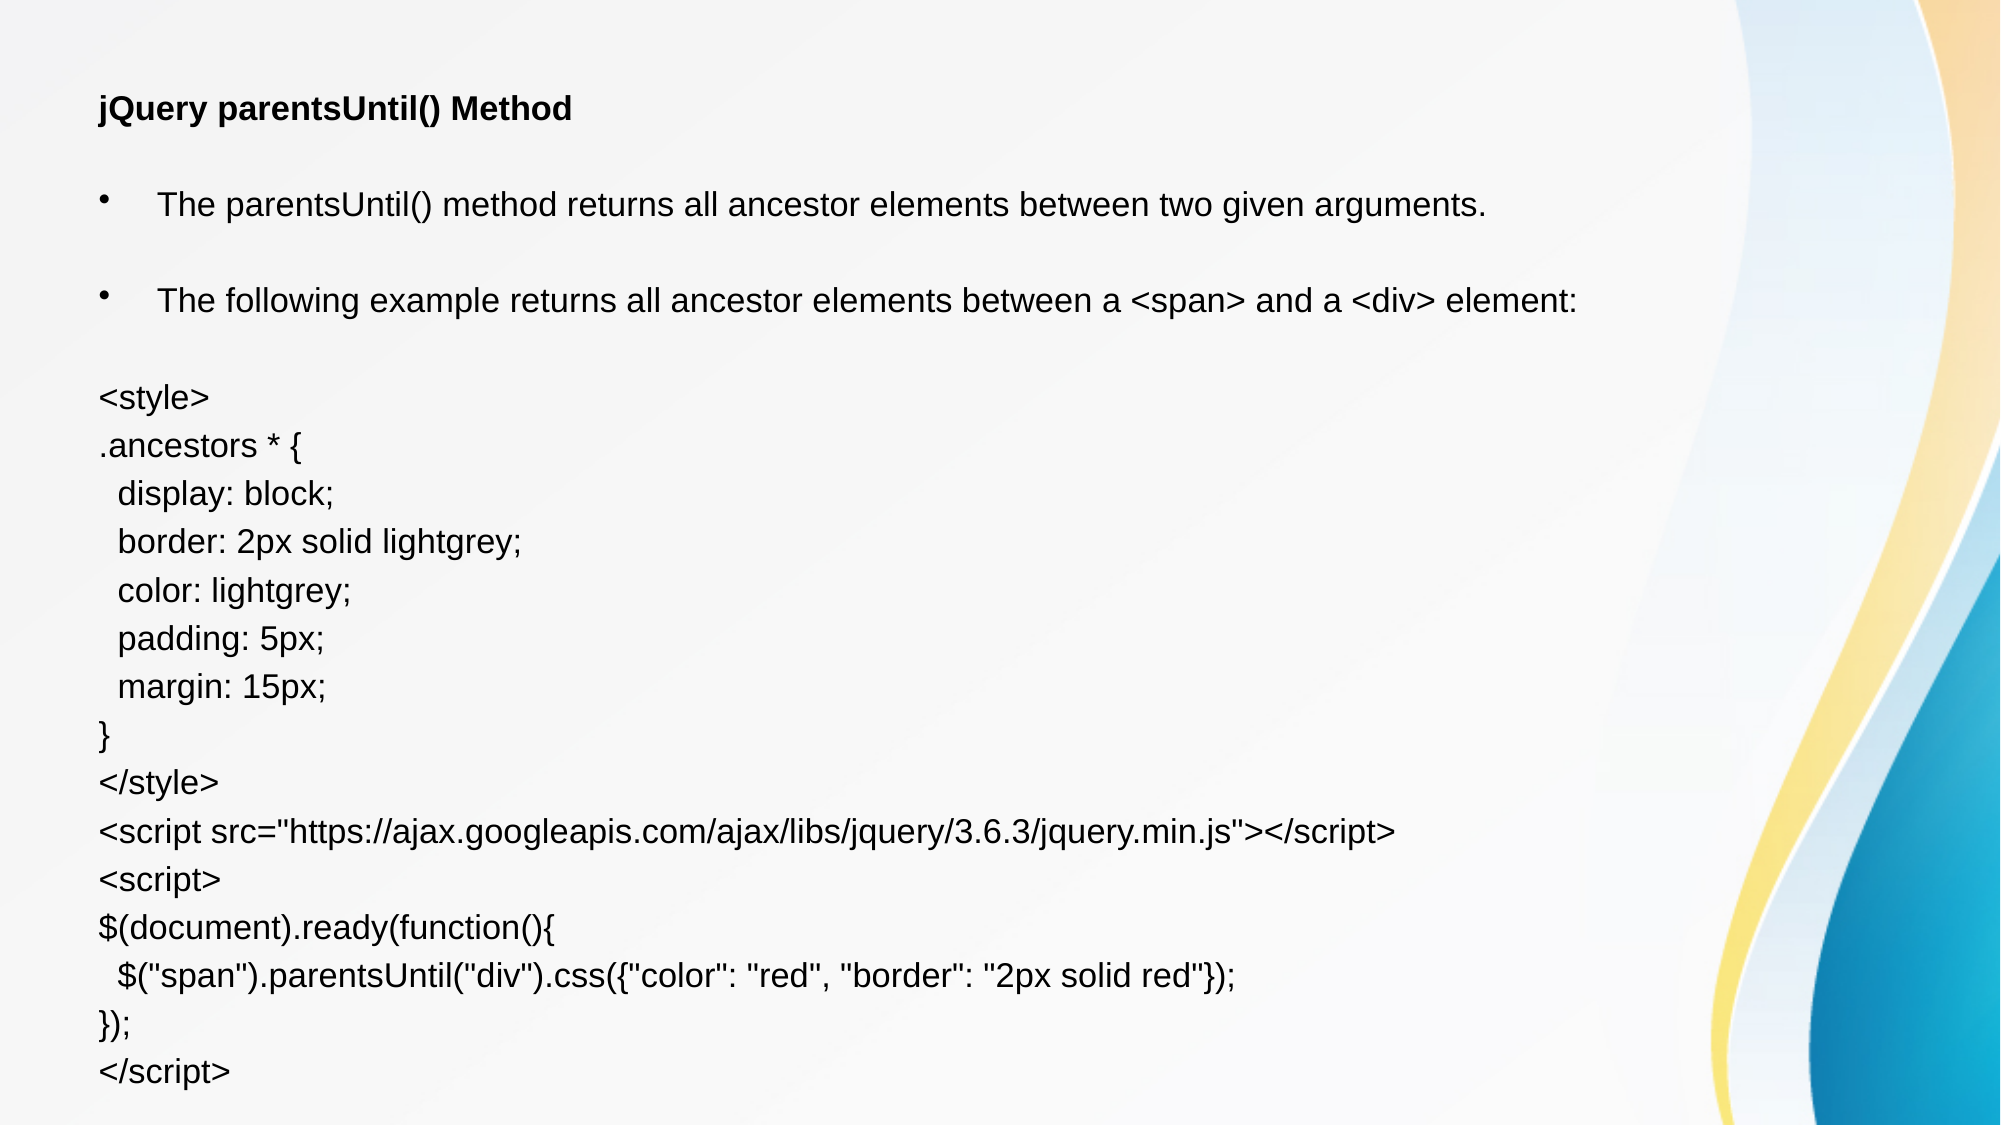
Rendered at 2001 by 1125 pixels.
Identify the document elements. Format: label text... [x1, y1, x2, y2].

list jQuery parentsUntil() Method The parentsUntil() method returns all ancestor elements between two given arguments. The following example returns all ancestor elements between a <span> and a <div> element: <style> .ancestors * { display: block; border: 2px solid lightgrey; color: lightgrey; padding: 5px; margin: 15px; } </style> <script src="https://ajax.googleapis.com/ajax/libs/jquery/3.6.3/jquery.min.js"></script> <script> $(document).ready(function(){ $("span").parentsUntil("div").css({"color": "red", "border": "2px solid red"}); }); </script> [83, 78, 1885, 1103]
picture [0, 0, 2001, 1125]
